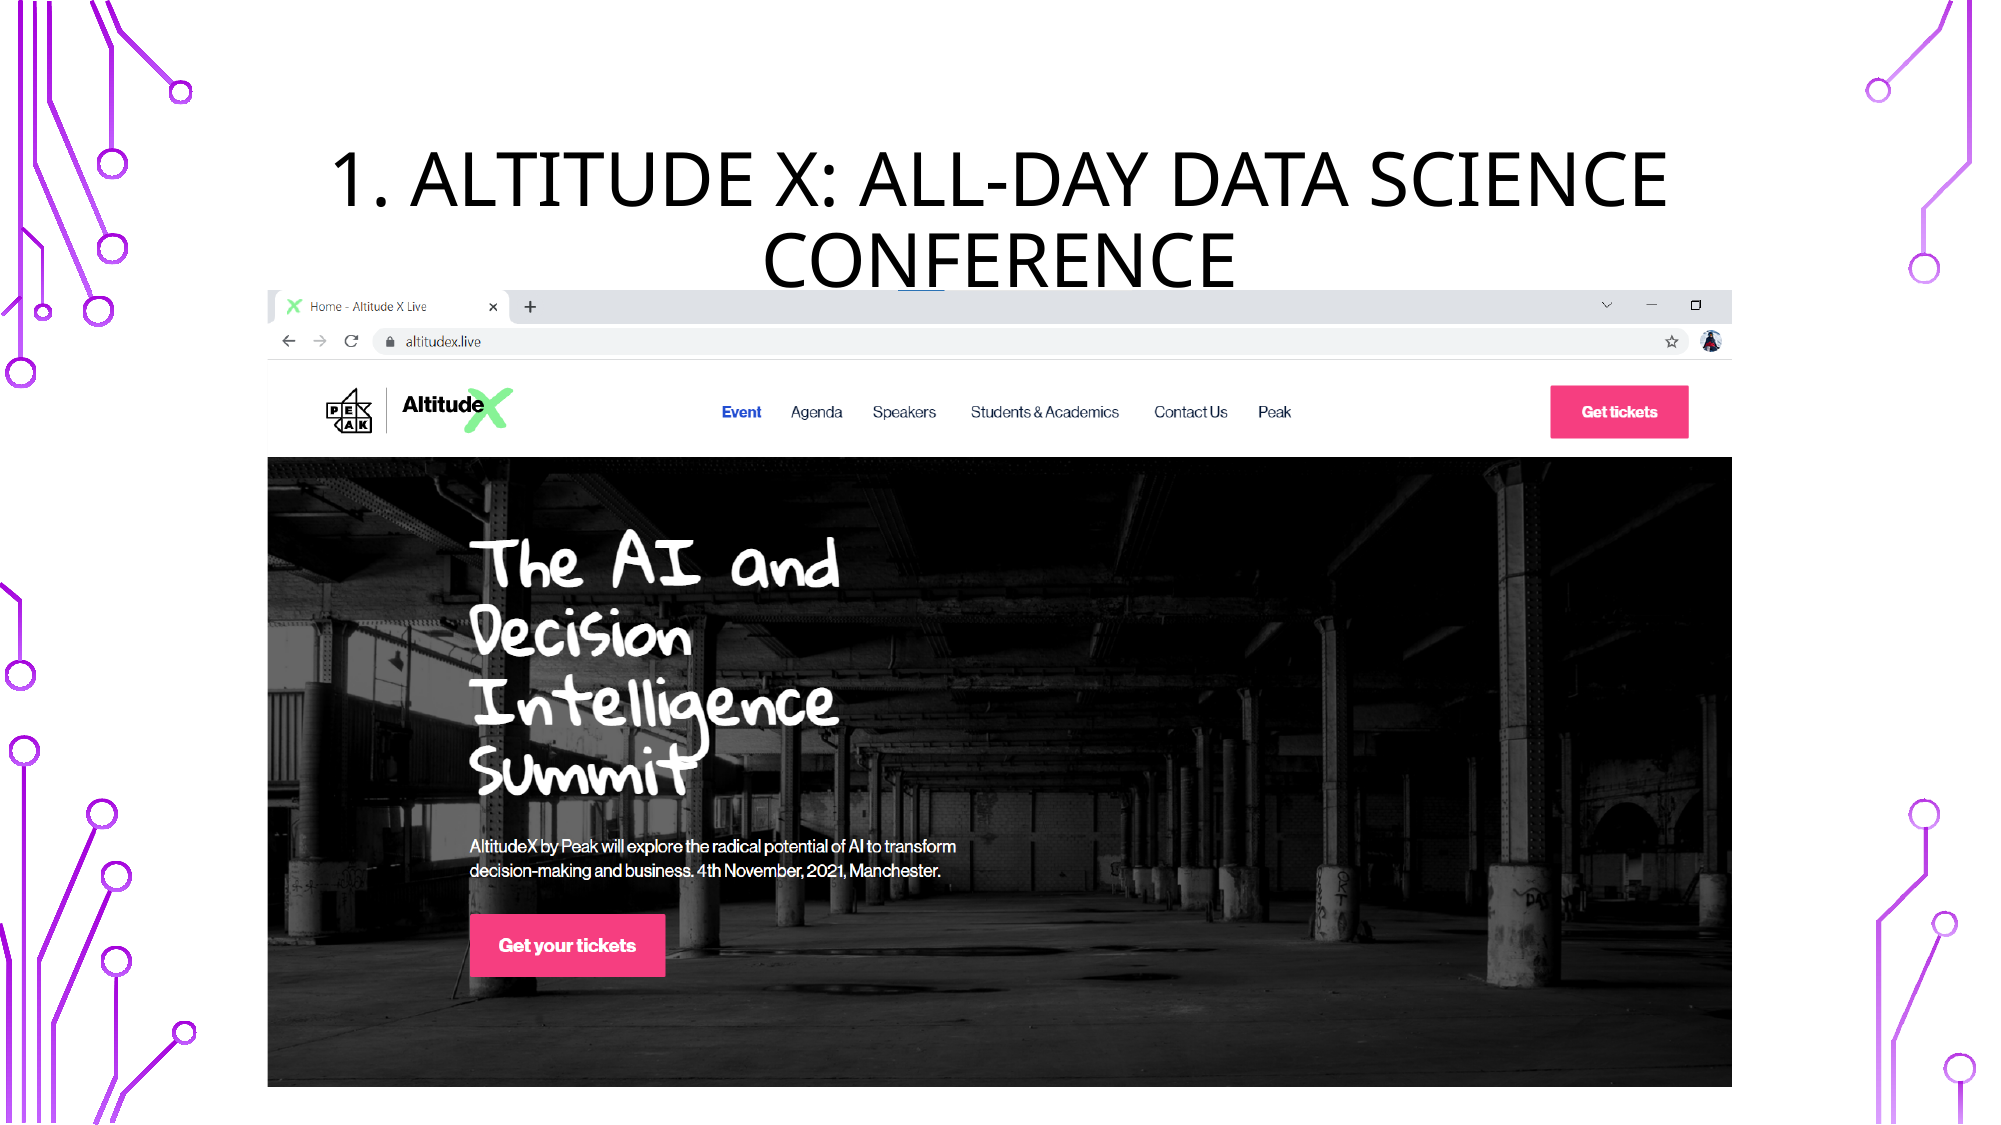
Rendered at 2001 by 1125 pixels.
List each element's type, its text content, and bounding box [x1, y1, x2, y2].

title 1. altitude x: all-day data science conference [187, 101, 1813, 344]
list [267, 290, 1732, 1087]
